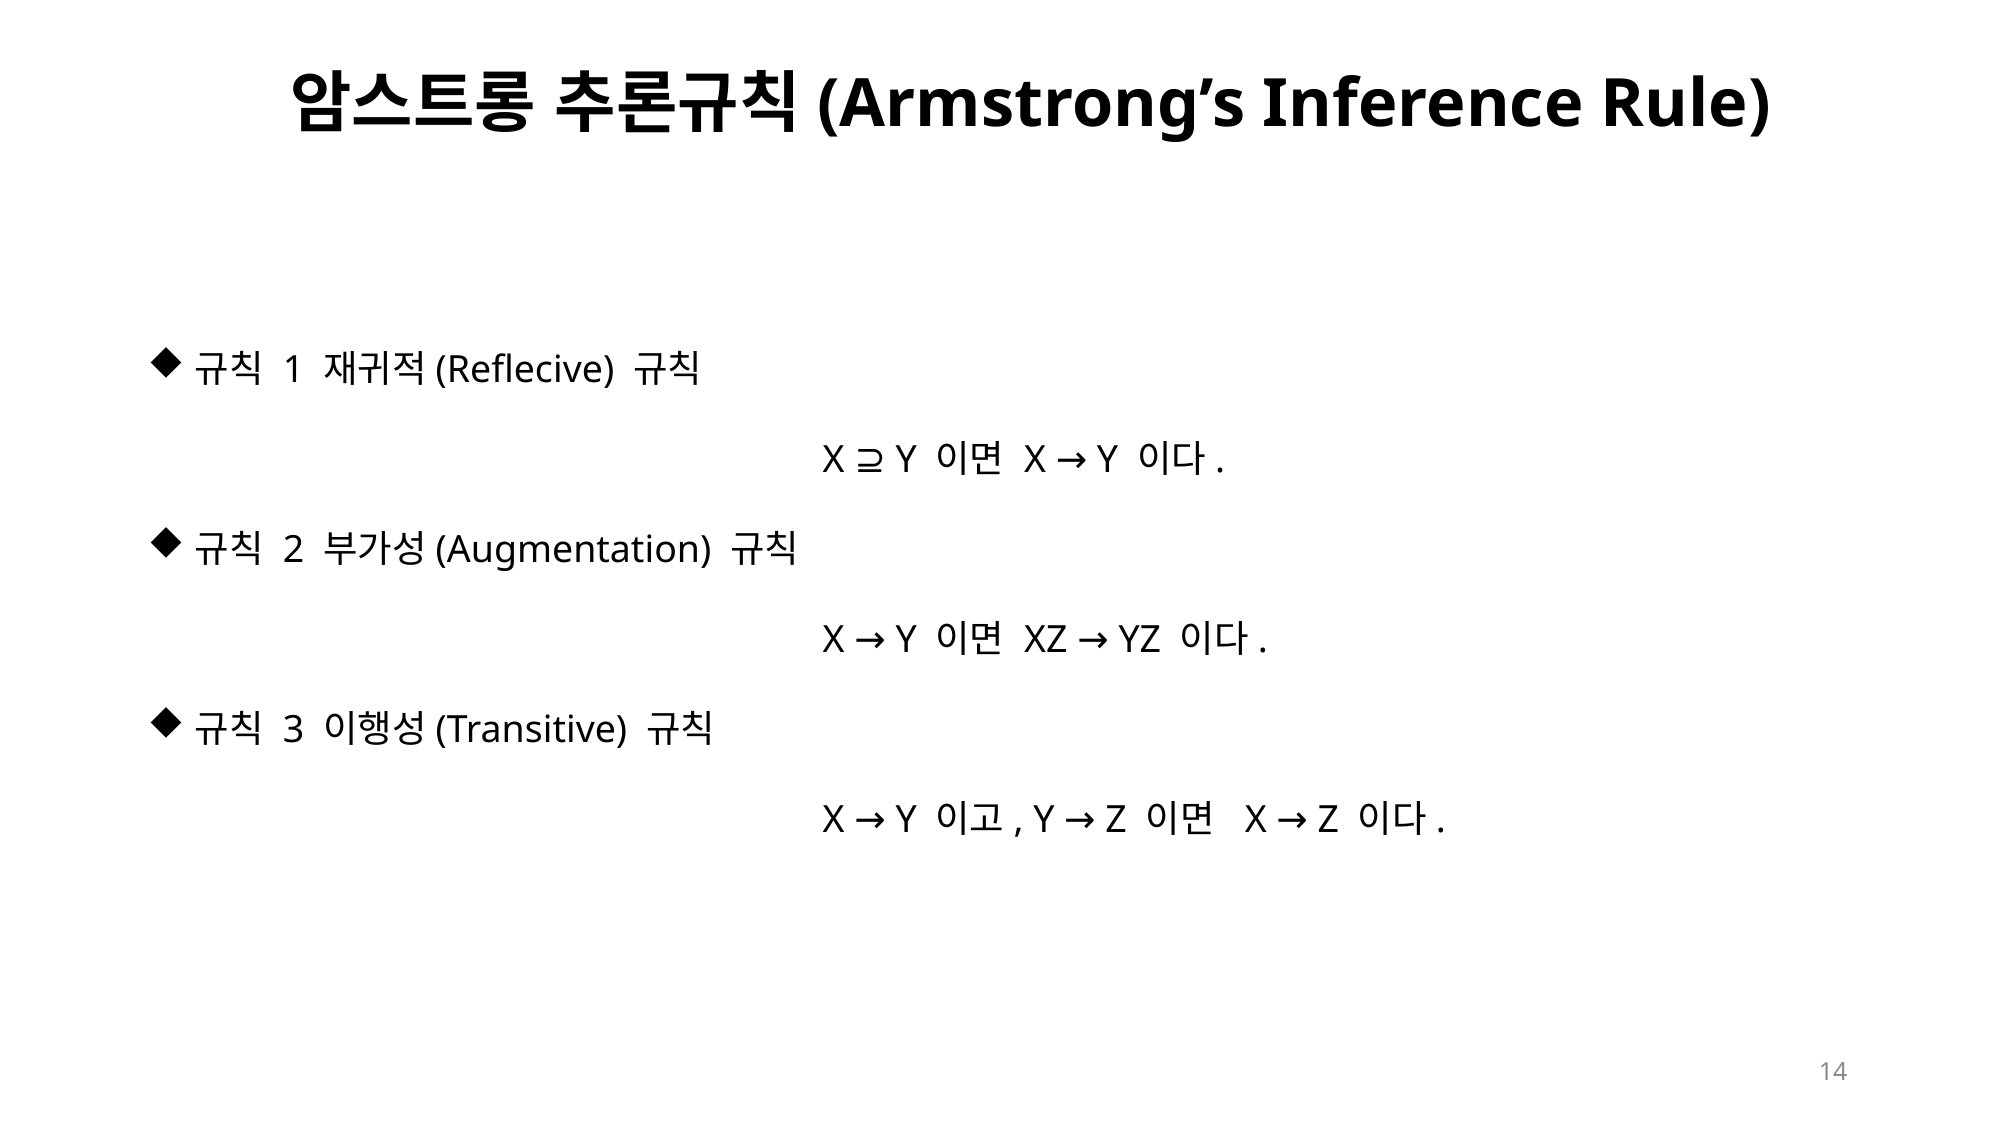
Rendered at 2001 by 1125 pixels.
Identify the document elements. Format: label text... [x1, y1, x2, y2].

slide_number 14 [1412, 1042, 1863, 1103]
text_box 규칙 1 재귀적(Reflecive) 규칙 X ⊇ Y 이면 X → Y 이다. 규칙 2 부가성(Augmentation) 규칙 X → Y 이면 XZ → YZ 이다. 규칙 3 이행성(Transitive) 규칙 X → Y 이고, Y → Z 이면 X → Z 이다. [132, 292, 1886, 848]
title 암스트롱 추론규칙(Armstrong’s Inference Rule) [275, 30, 1816, 180]
